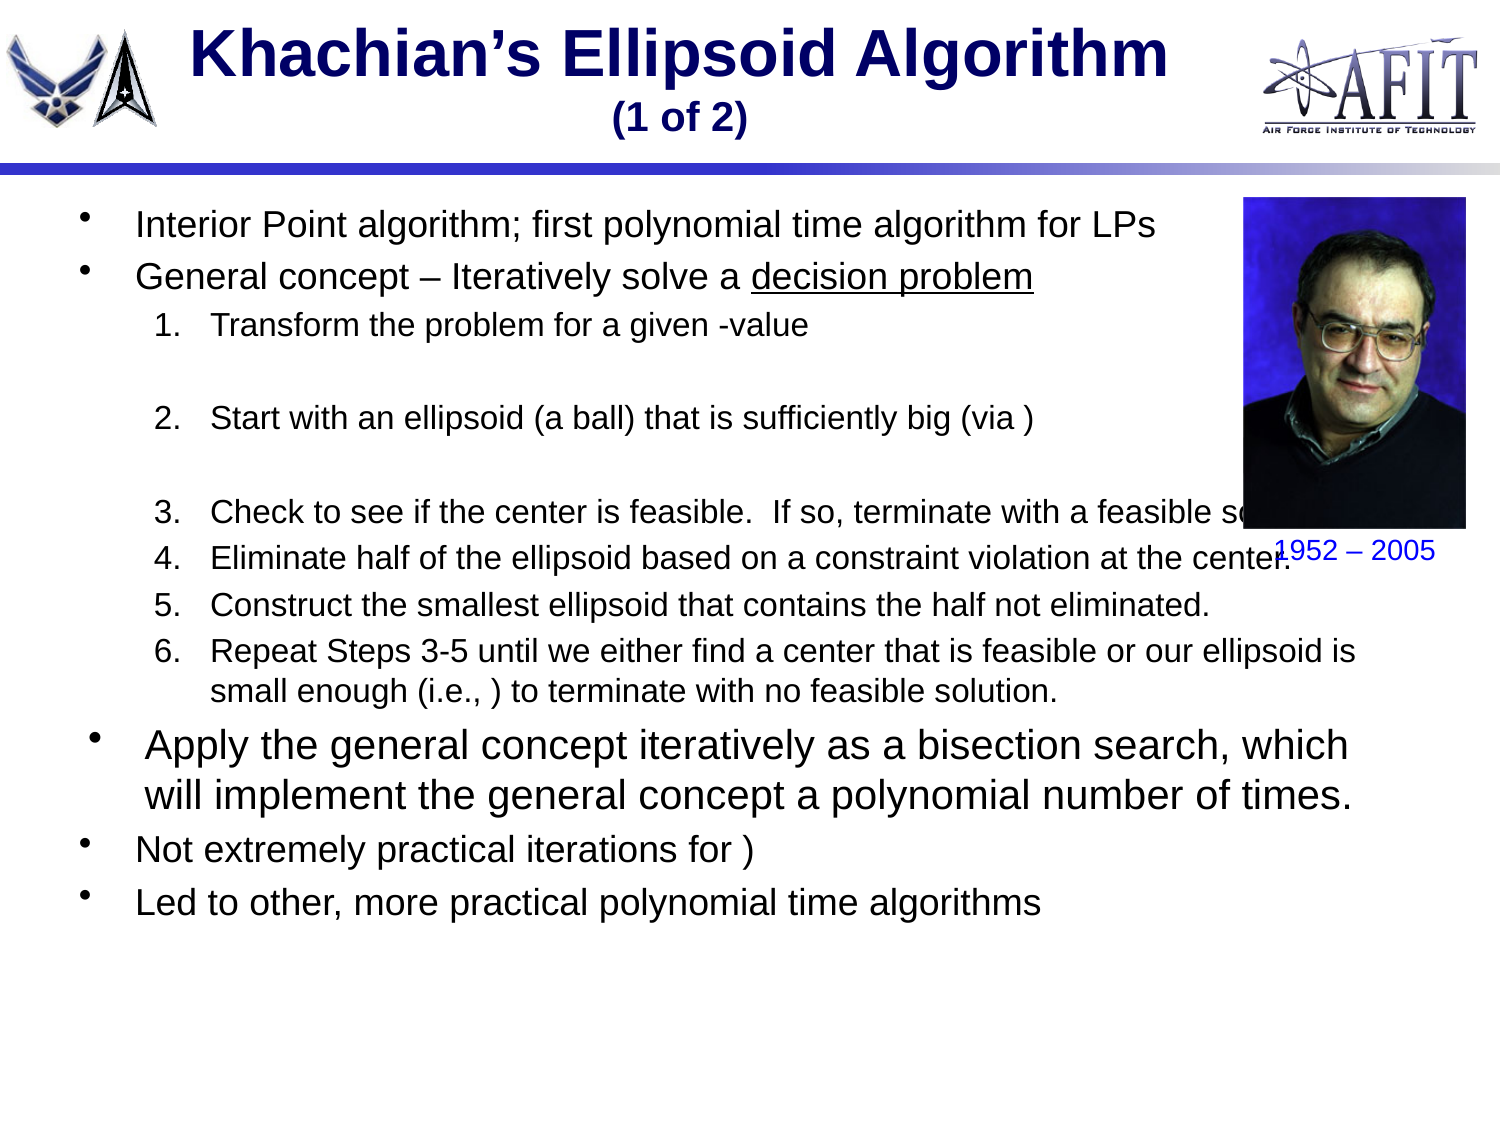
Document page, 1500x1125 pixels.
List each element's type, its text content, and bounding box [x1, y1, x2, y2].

title Khachian’s Ellipsoid Algorithm (1 of 2) [128, 0, 1233, 169]
picture [1243, 196, 1467, 529]
picture [6, 29, 128, 128]
text_box 1952 – 2005 [1258, 537, 1451, 574]
